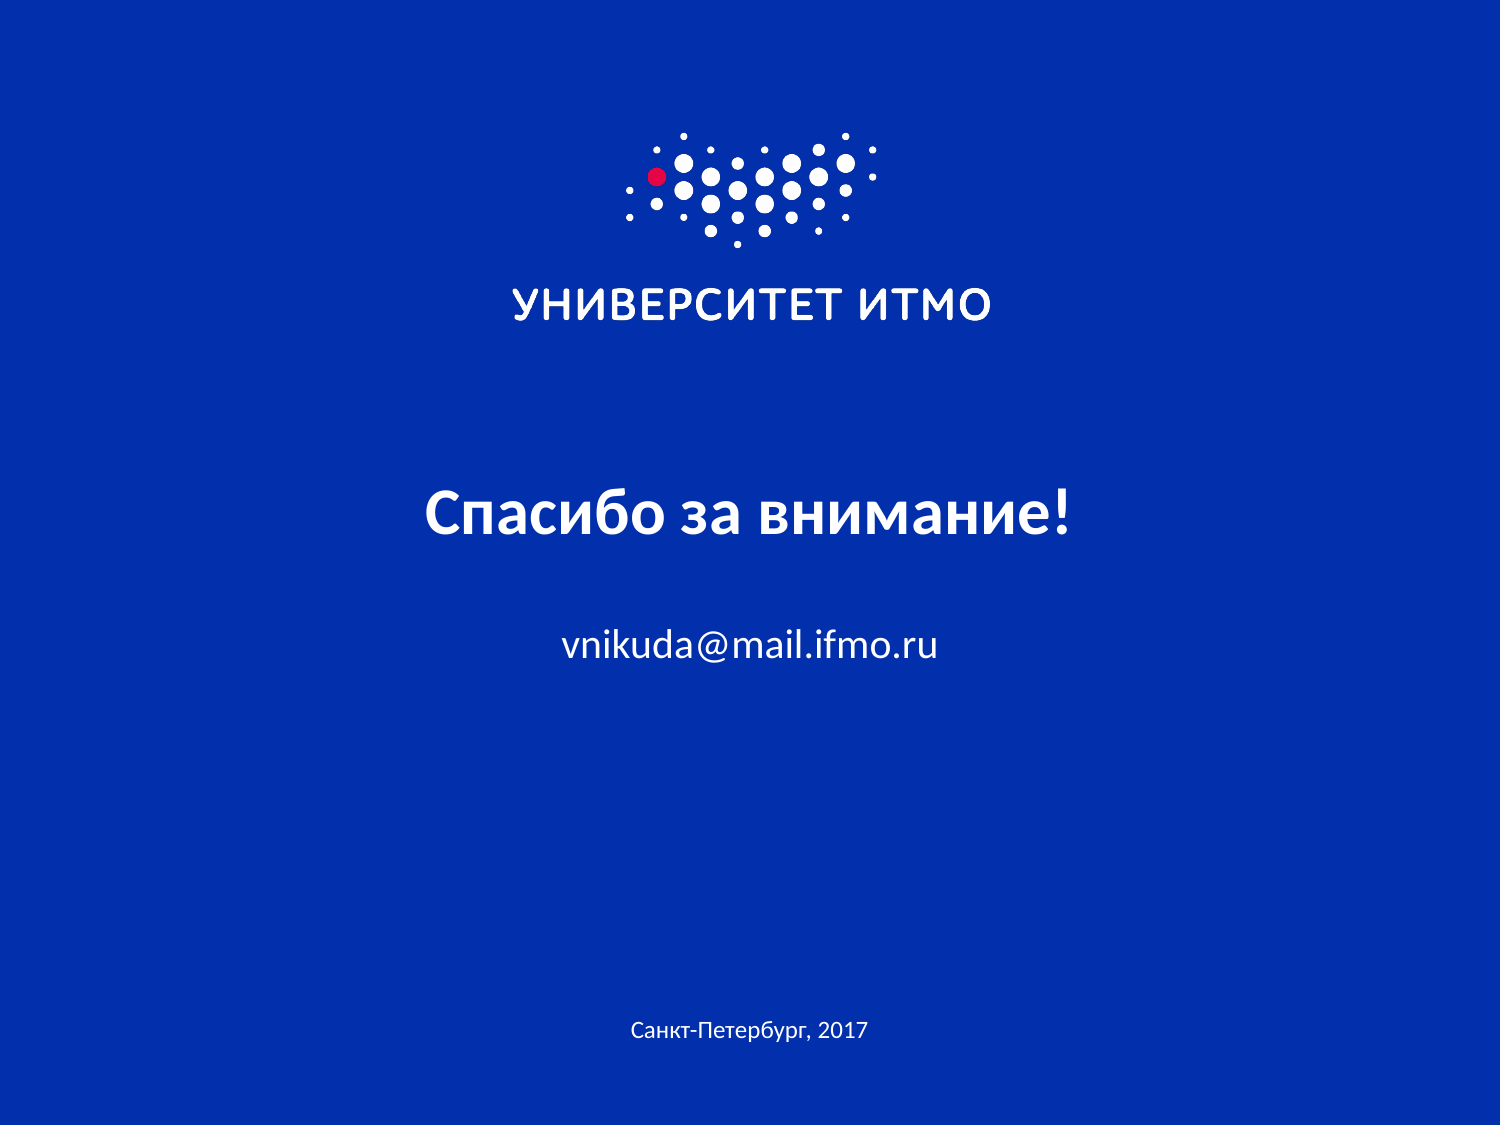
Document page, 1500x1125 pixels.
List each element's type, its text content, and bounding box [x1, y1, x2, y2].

title Спасибо за внимание! [75, 439, 1425, 576]
picture [506, 125, 994, 328]
text_box Санкт-Петербург, 2017 [224, 1006, 1275, 1056]
list vnikuda@mail.ifmo.ru [75, 609, 1425, 740]
